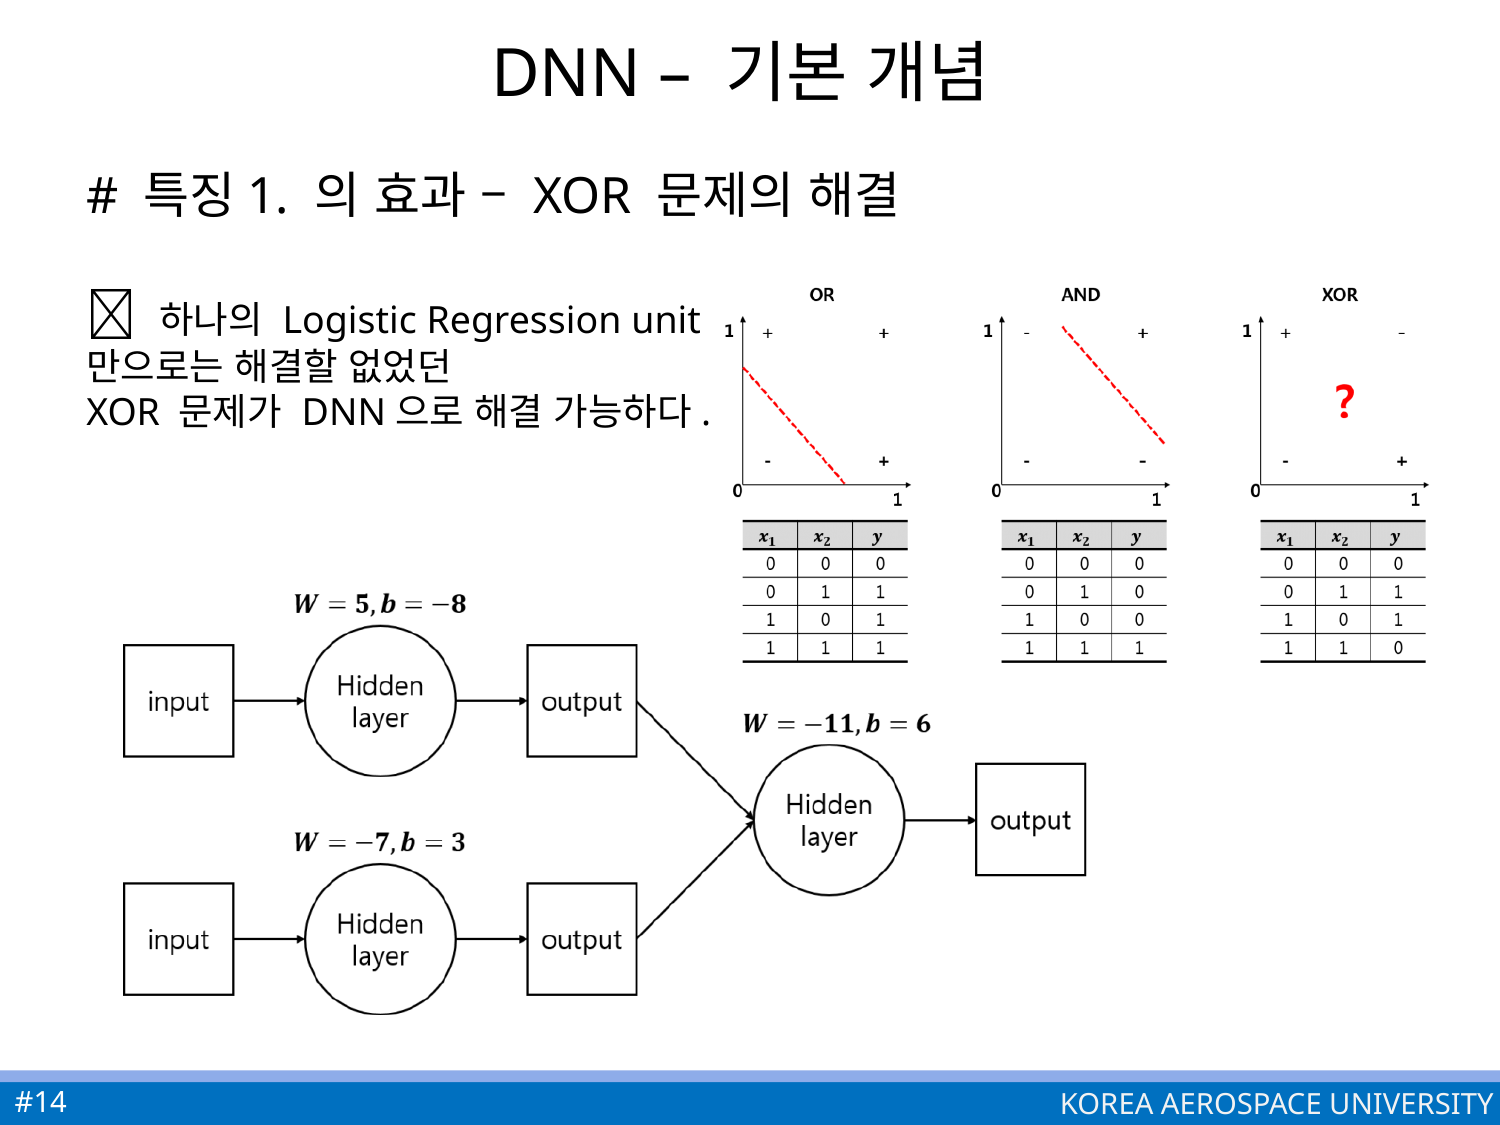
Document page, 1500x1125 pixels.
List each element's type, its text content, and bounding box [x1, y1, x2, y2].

picture [123, 278, 1435, 1016]
title DNN – 기본 개념 [17, 13, 1483, 126]
text_box # 특징1. 의 효과 – XOR 문제의 해결  하나의 Logistic Regression unit 만으로는 해결할 없었던 XOR 문제가 DNN으로 해결 가능하다. [71, 156, 916, 441]
slide_number #14 [0, 1081, 325, 1125]
